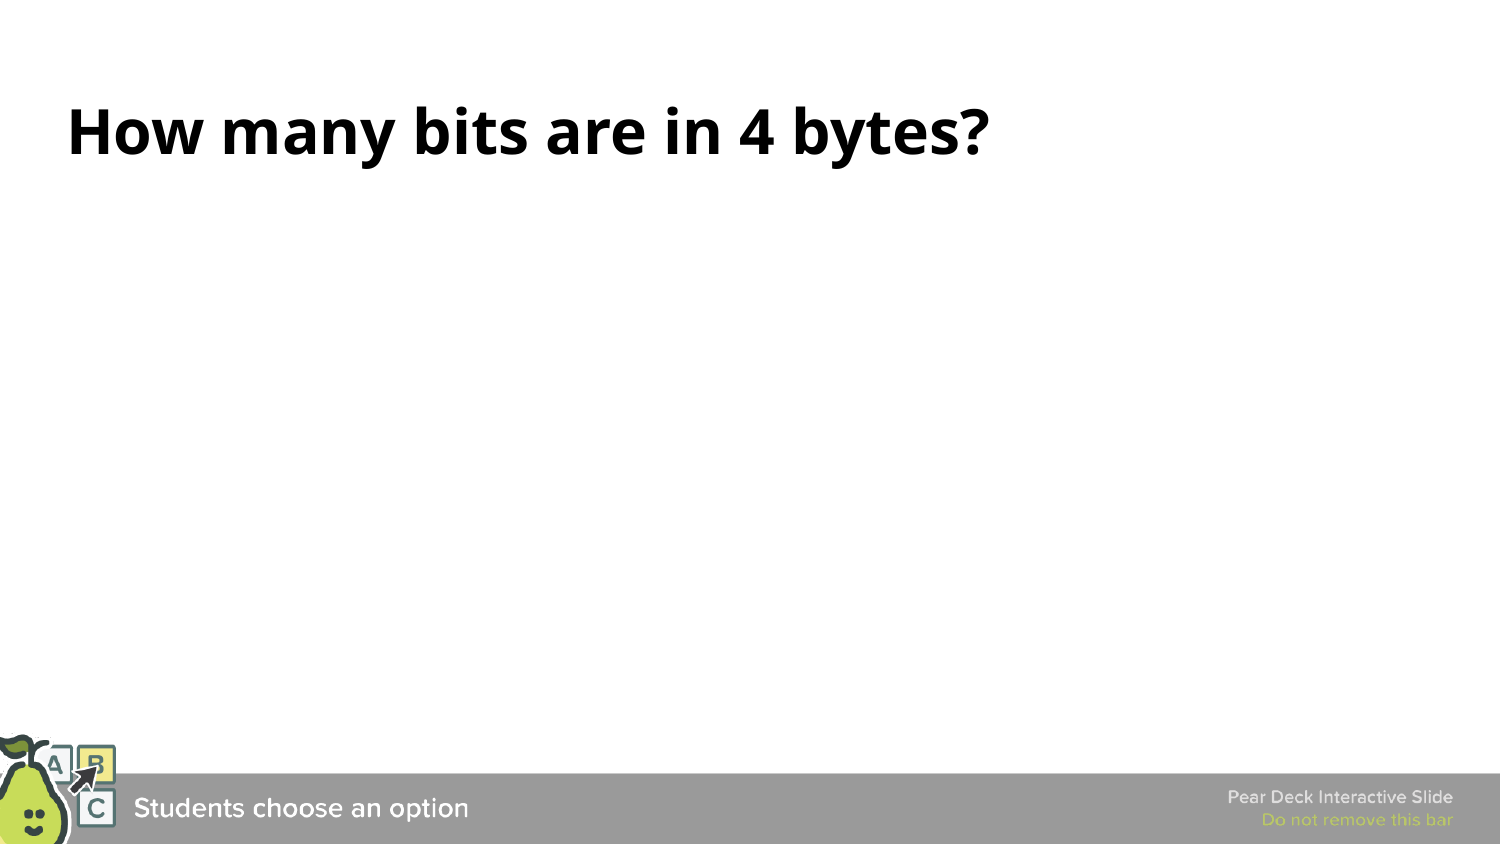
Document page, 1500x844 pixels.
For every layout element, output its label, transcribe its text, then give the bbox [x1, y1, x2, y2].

picture [0, 726, 1500, 844]
title How many bits are in 4 bytes? [51, 72, 1449, 422]
